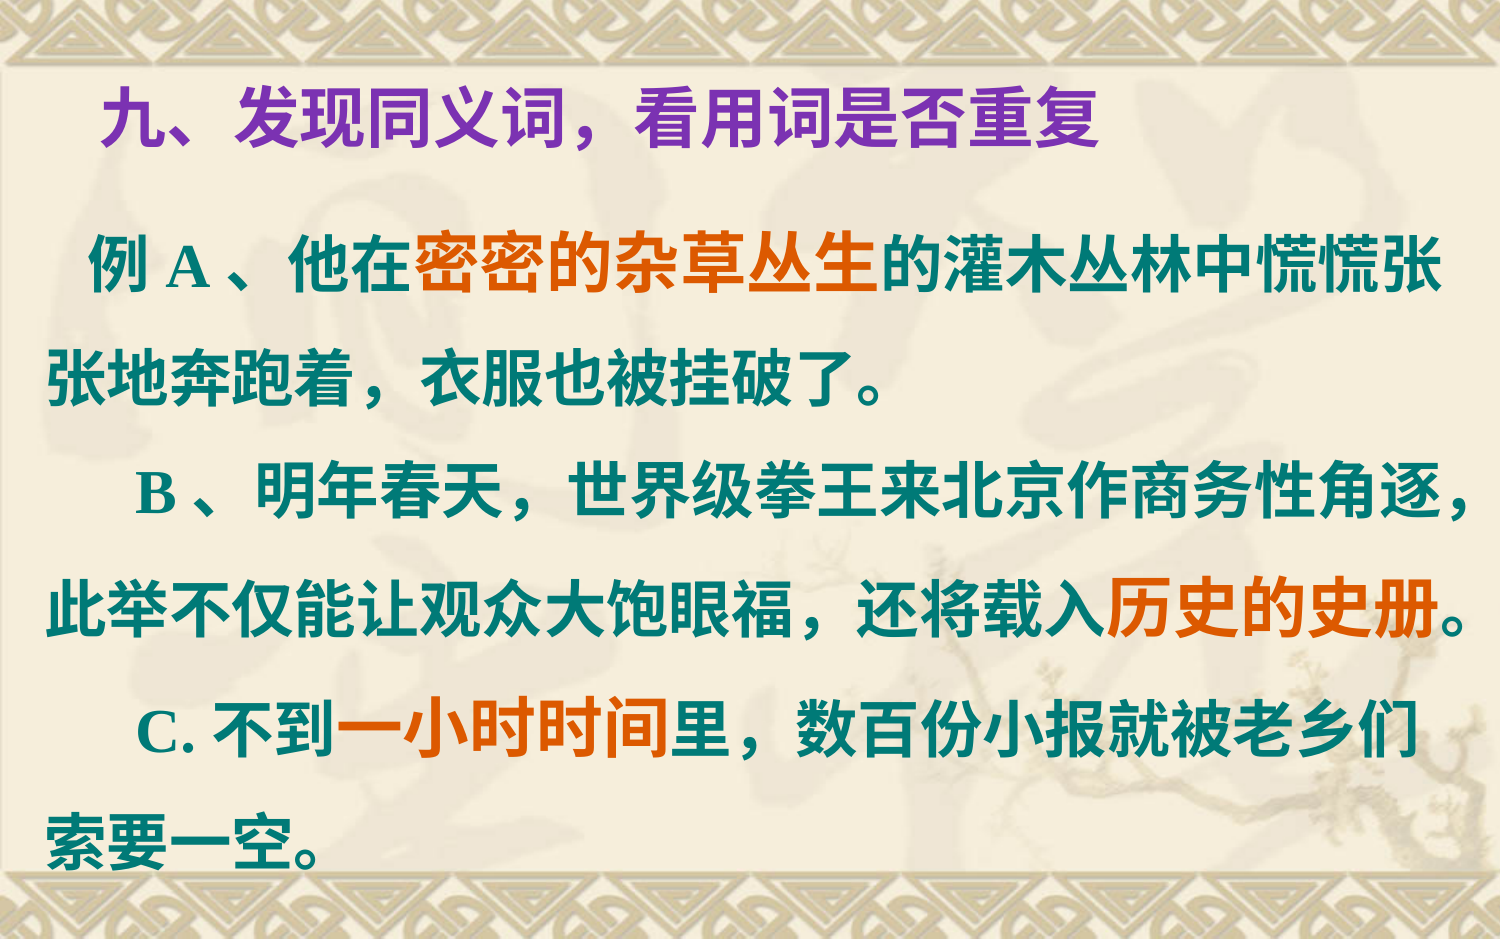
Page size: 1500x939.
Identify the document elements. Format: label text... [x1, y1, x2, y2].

text_box 九、发现同义词，看用词是否重复 [41, 68, 1447, 173]
picture [0, 0, 1500, 939]
text_box 例A、他在密密的杂草丛生的灌木丛林中慌慌张张地奔跑着，衣服也被挂破了。 B、明年春天，世界级拳王来北京作商务性角逐，此举不仅能让观众大饱眼福，还将载入历史的史册。 C.不到一小时时间里，数百份小报就被老乡们索要一空。 [29, 173, 1495, 886]
